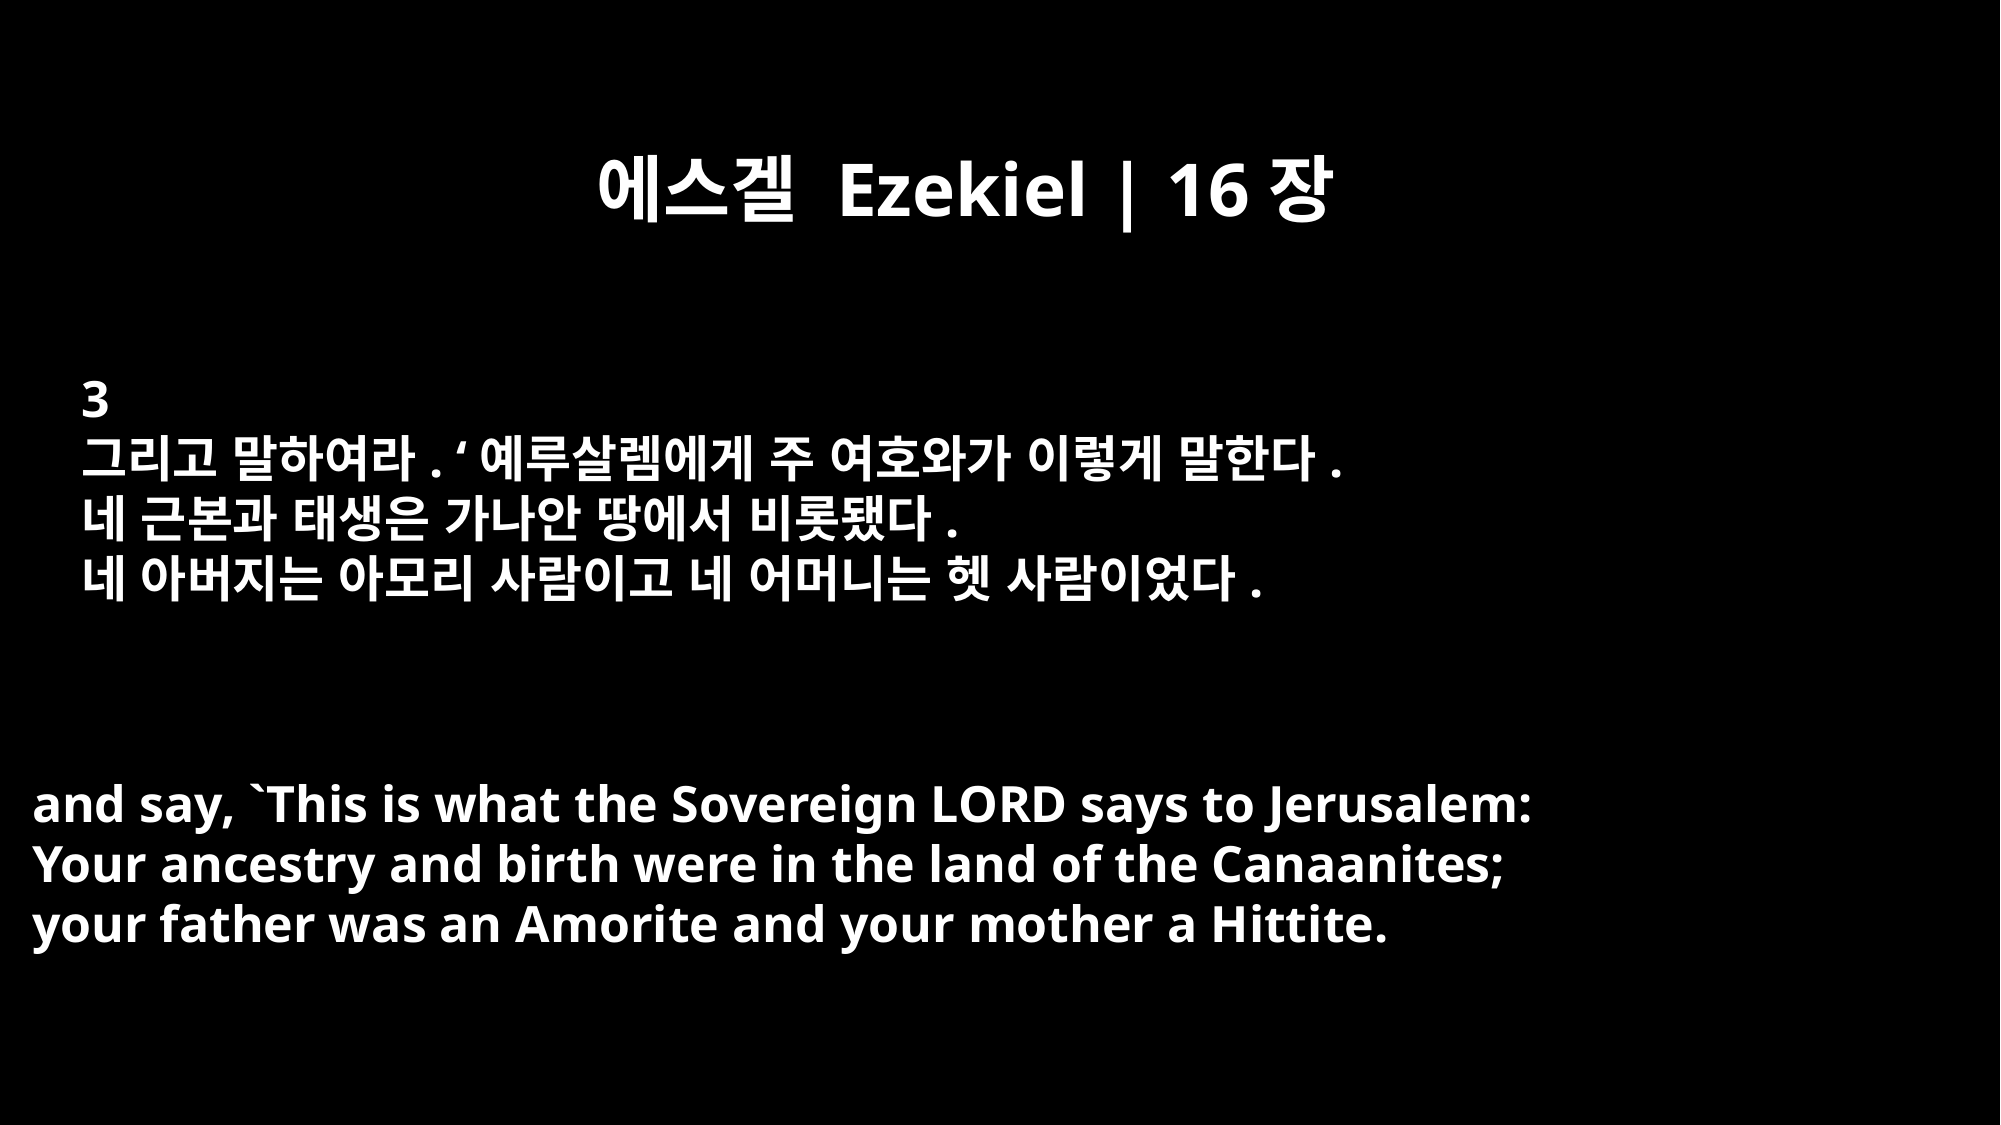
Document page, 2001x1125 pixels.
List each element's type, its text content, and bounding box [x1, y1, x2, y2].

text_box and say, `This is what the Sovereign LORD says to Jerusalem: Your ancestry and birth were in the land of the Canaanites; your father was an Amorite and your mother a Hittite. [17, 764, 1561, 960]
text_box 3 그리고 말하여라. ‘예루살렘에게 주 여호와가 이렇게 말한다. 네 근본과 태생은 가나안 땅에서 비롯됐다. 네 아버지는 아모리 사람이고 네 어머니는 헷 사람이었다. [66, 359, 1372, 615]
text_box 에스겔 Ezekiel | 16장 [581, 136, 1351, 239]
